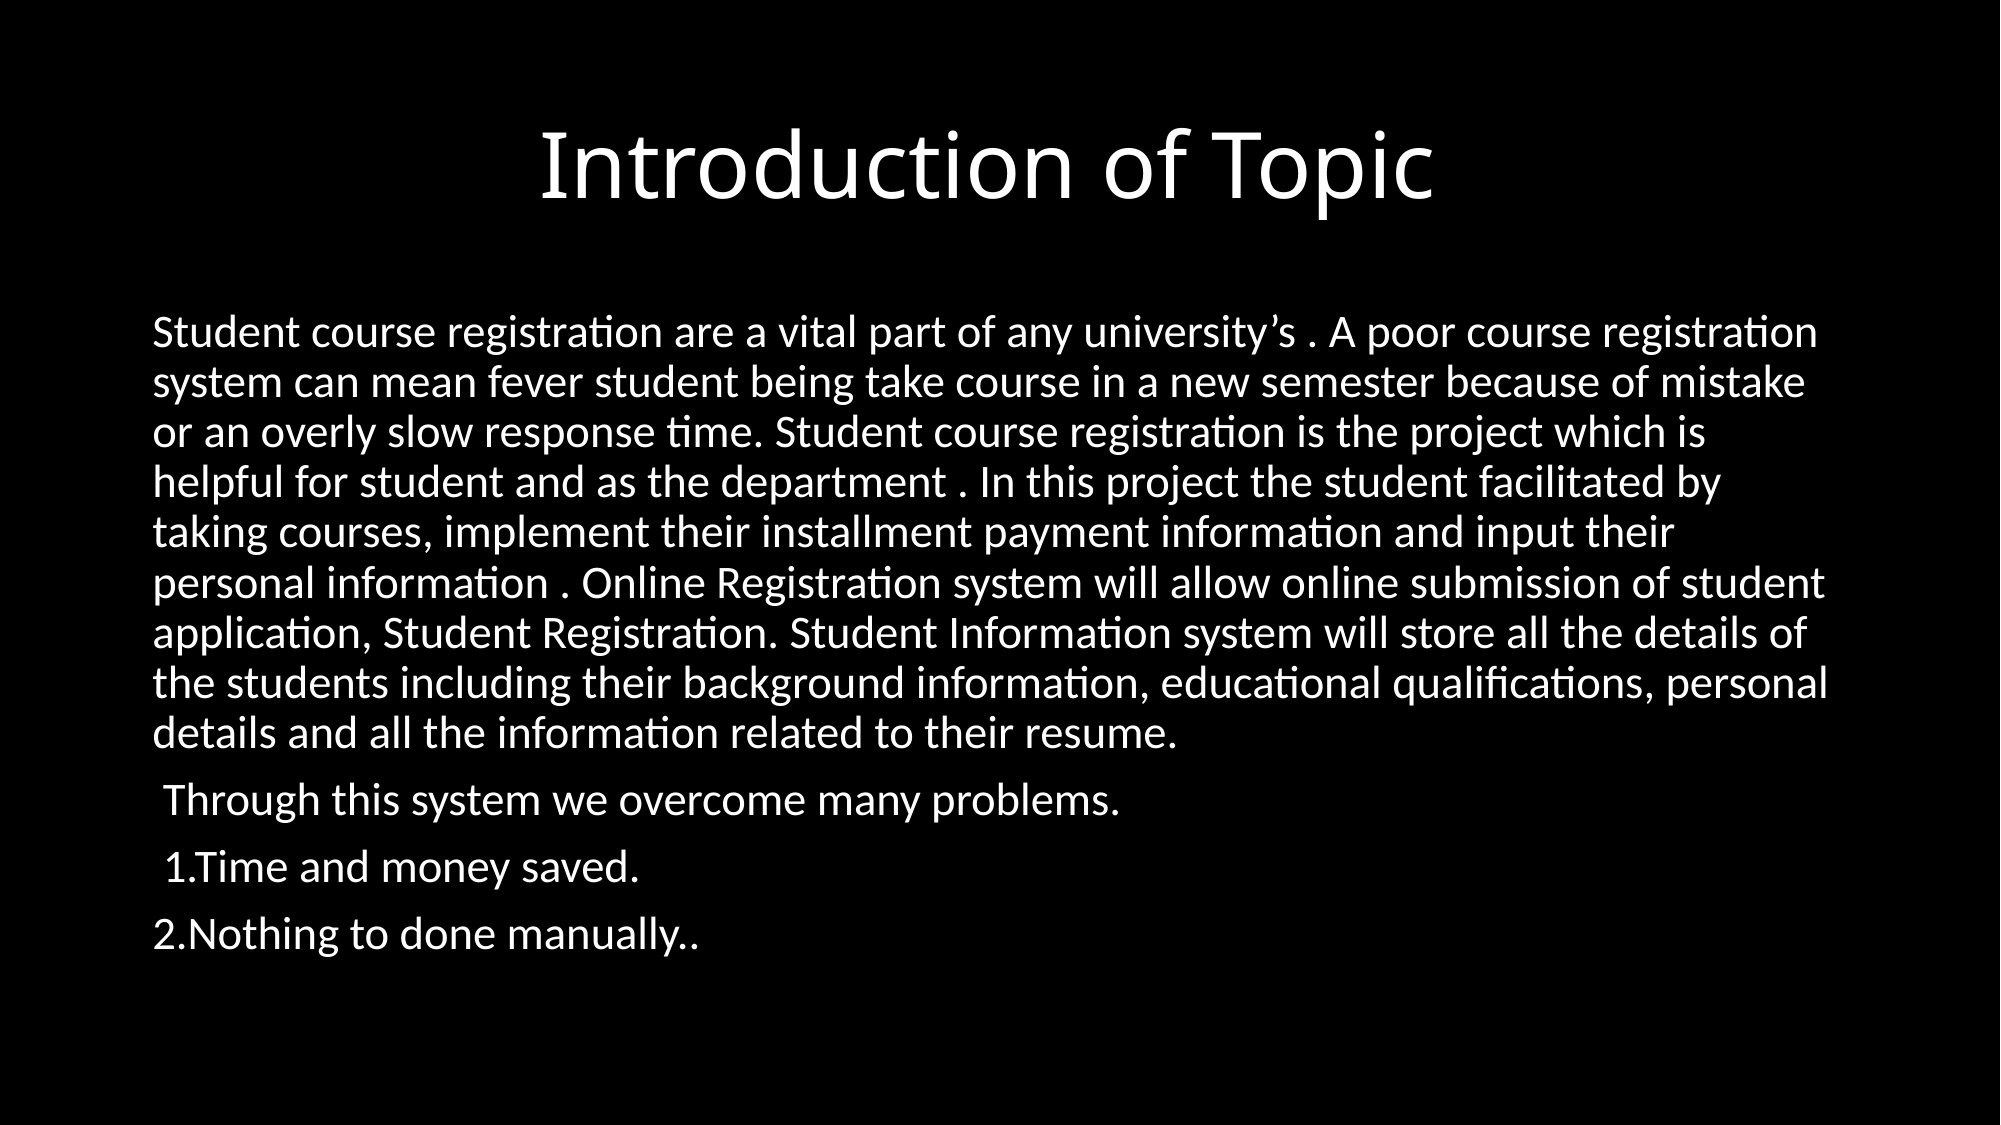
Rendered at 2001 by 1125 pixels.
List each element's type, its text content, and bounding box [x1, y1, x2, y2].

title Introduction of Topic [137, 59, 1863, 278]
list Student course registration are a vital part of any university’s . A poor course registration system can mean fever student being take course in a new semester because of mistake or an overly slow response time. Student course registration is the project which is helpful for student and as the department . In this project the student facilitated by taking courses, implement their installment payment information and input their personal information . Online Registration system will allow online submission of student application, Student Registration. Student Information system will store all the details of the students including their background information, educational qualifications, personal details and all the information related to their resume. Through this system we overcome many problems. 1.Time and money saved. 2.Nothing to done manually.. [137, 299, 1863, 1014]
